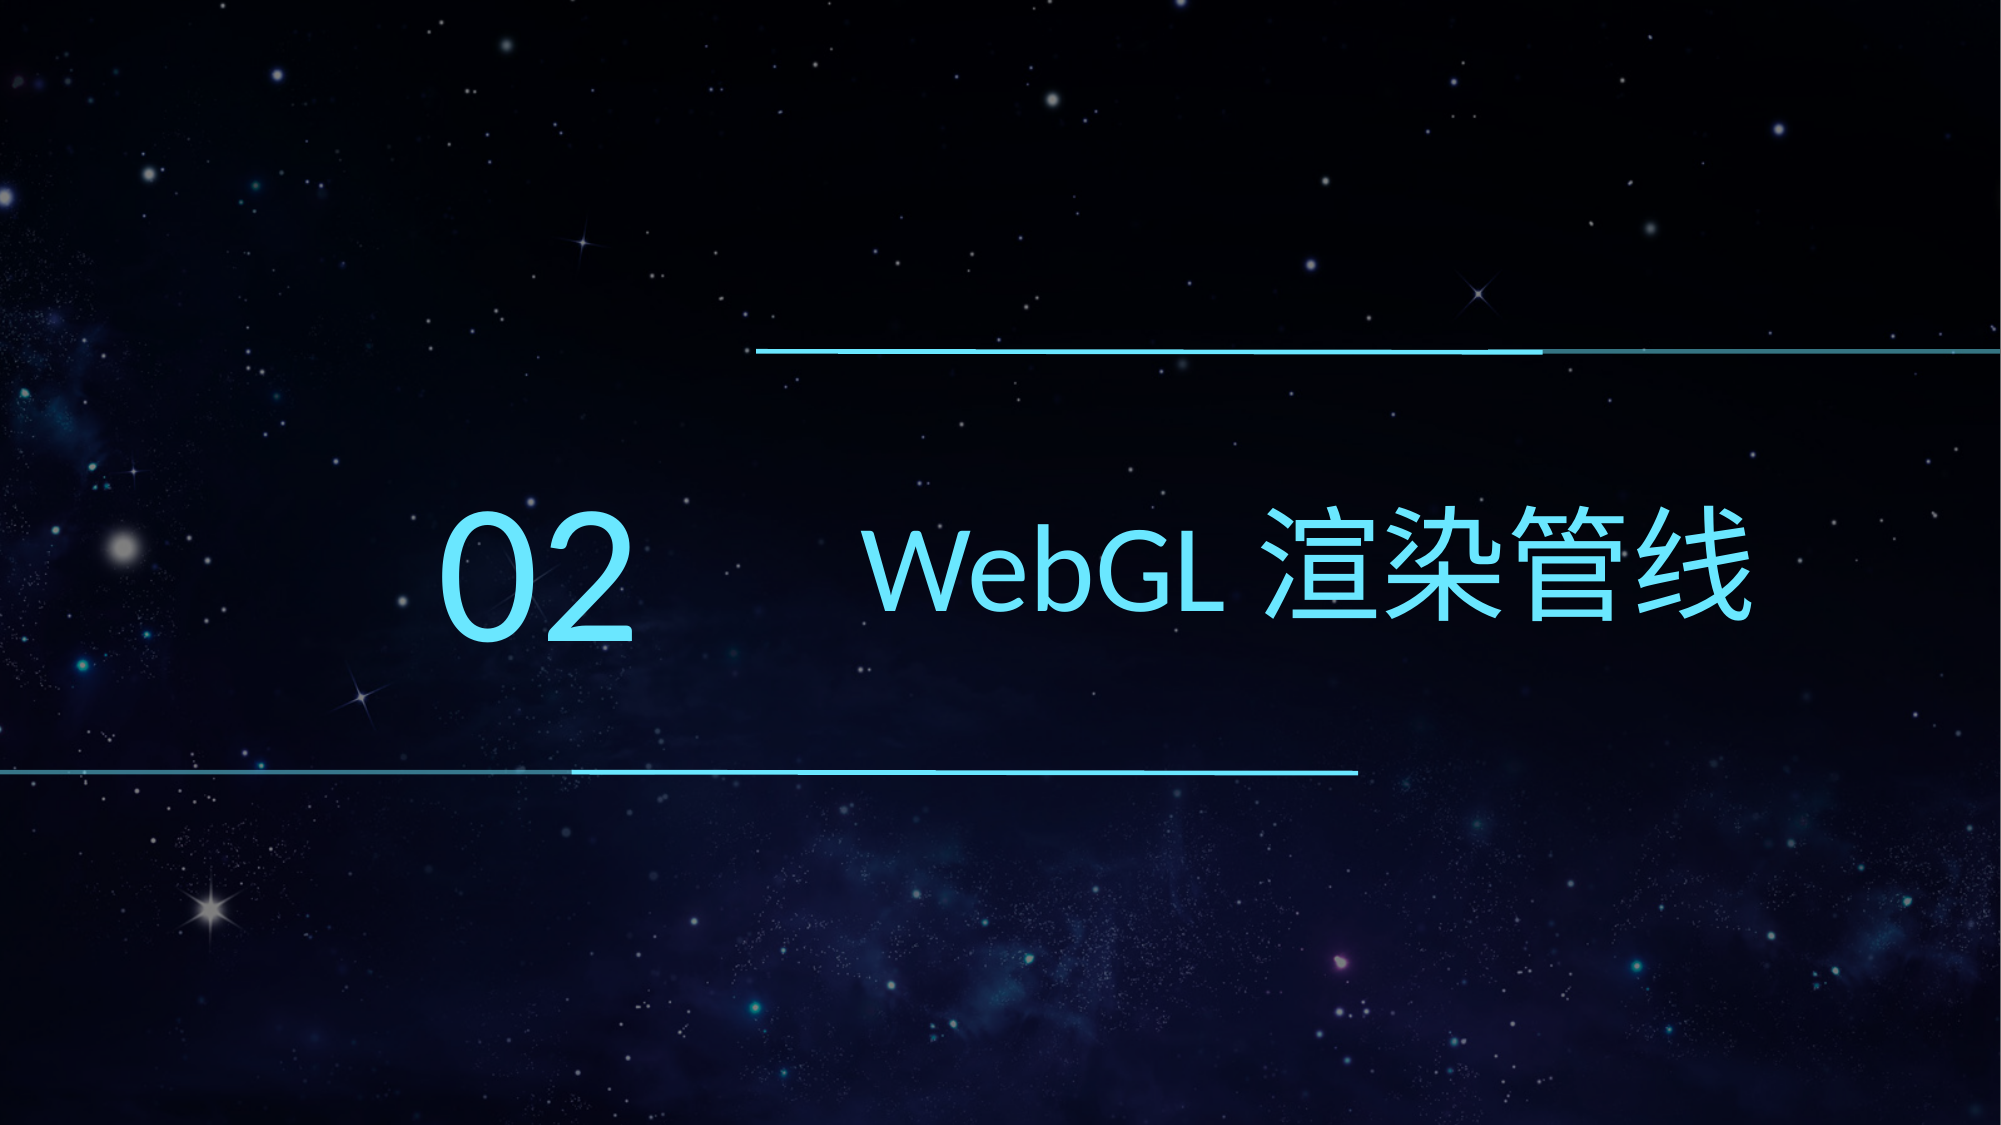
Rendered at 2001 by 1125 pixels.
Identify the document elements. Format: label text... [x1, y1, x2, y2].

picture [0, 0, 2001, 1125]
text_box WebGL渲染管线 [716, 478, 1901, 644]
text_box 02 [407, 433, 656, 689]
